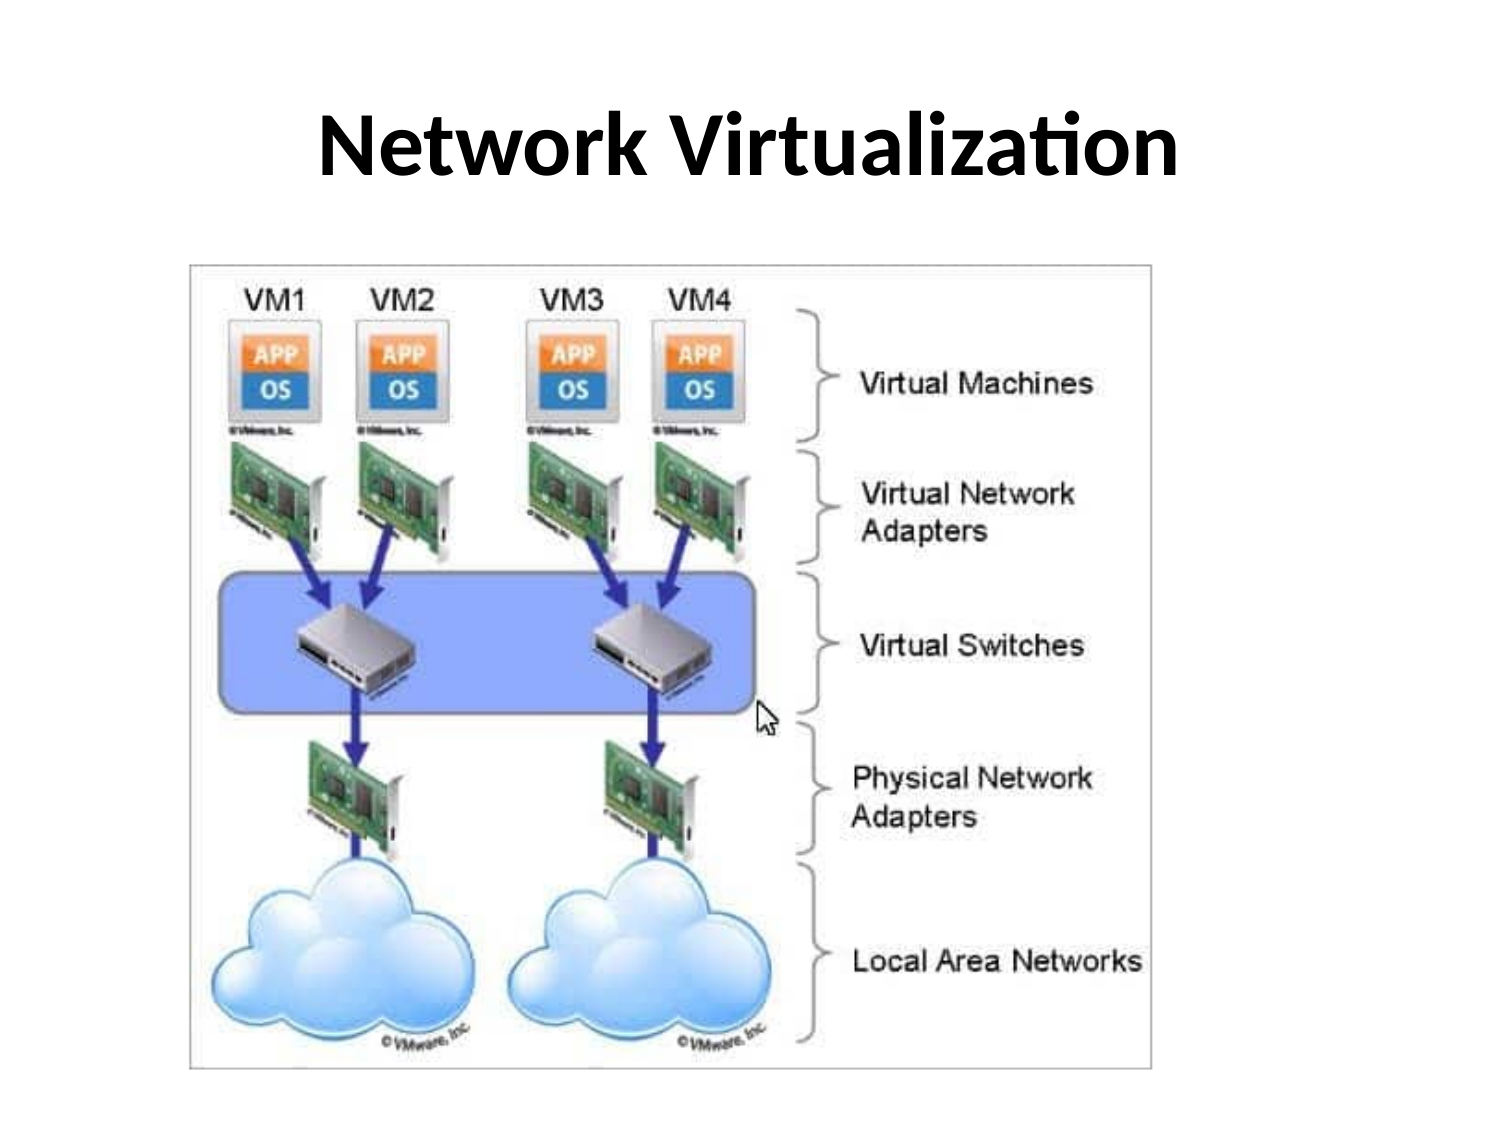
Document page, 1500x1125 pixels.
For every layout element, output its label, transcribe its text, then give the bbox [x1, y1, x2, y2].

title Network Virtualization [75, 45, 1425, 233]
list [162, 238, 1195, 1094]
